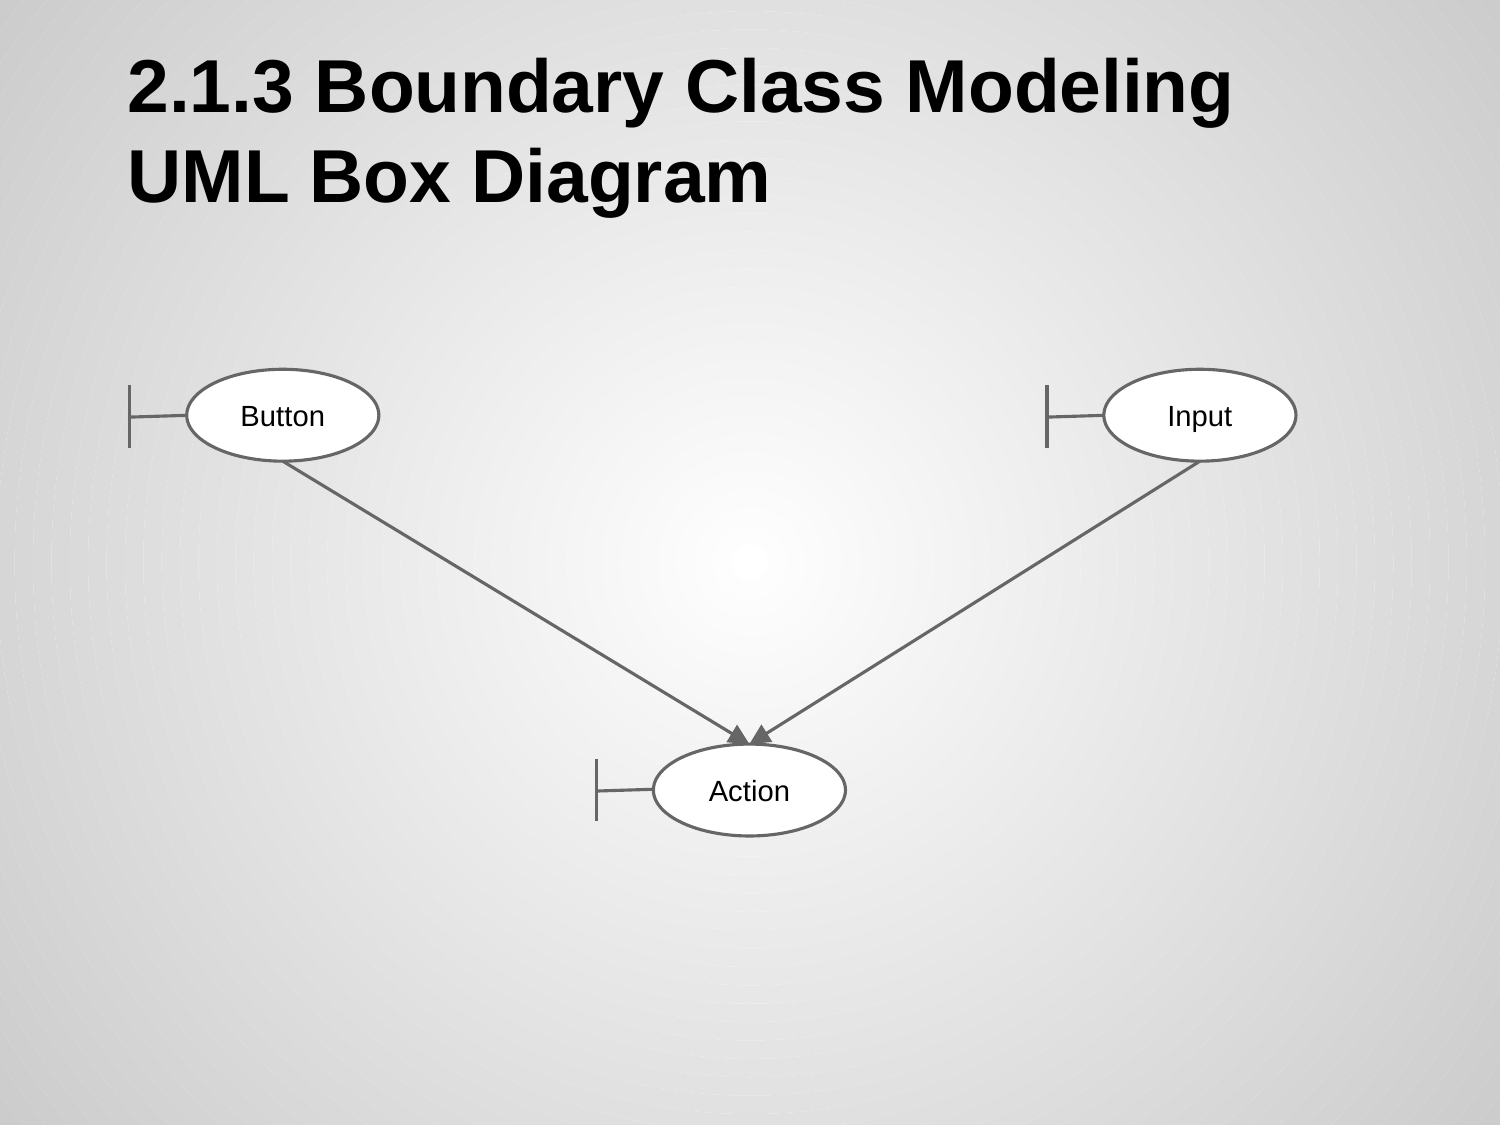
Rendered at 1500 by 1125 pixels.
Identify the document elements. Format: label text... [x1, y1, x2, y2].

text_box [1046, 319, 1297, 512]
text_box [749, 511, 1201, 695]
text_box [129, 319, 380, 512]
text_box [282, 511, 747, 695]
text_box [596, 693, 846, 887]
title 2.1.3 Boundary Class Modeling UML Box Diagram [75, 0, 1425, 233]
